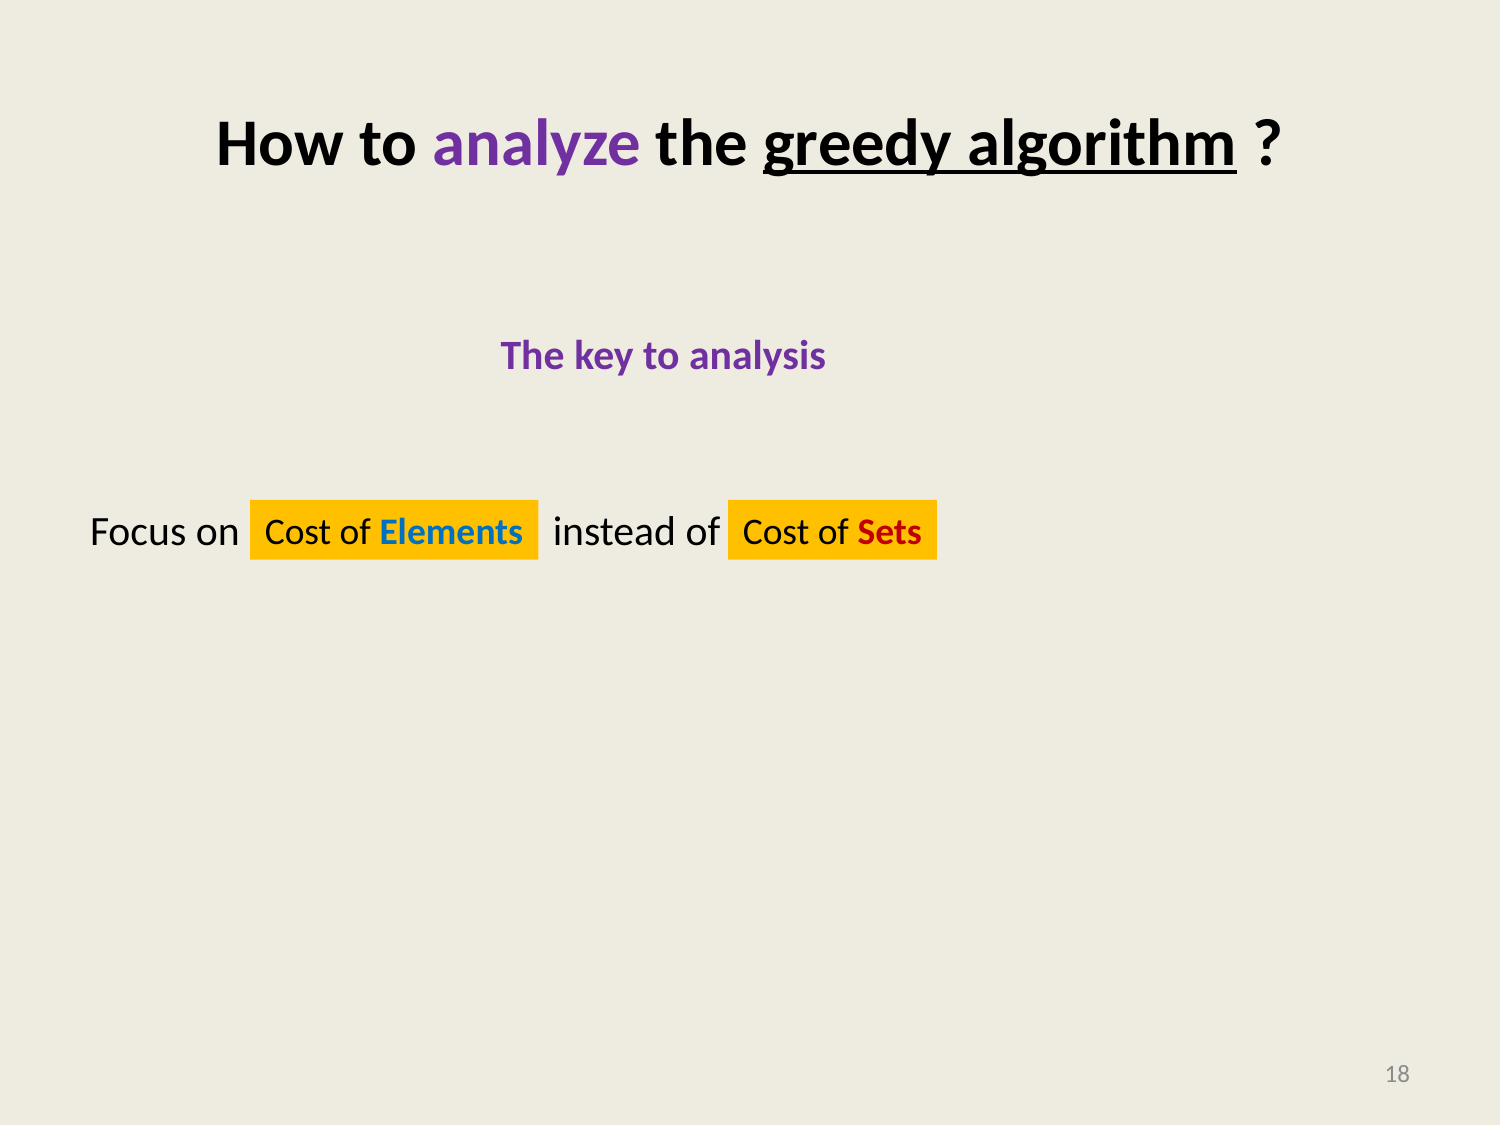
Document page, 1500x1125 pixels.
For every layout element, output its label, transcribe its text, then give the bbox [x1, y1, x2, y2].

text_box Cost of Elements [250, 499, 539, 560]
title How to analyze the greedy algorithm ? [75, 45, 1425, 233]
text_box Cost of Sets [728, 499, 937, 560]
list The key to analysis : Focus on instead of [75, 262, 1425, 1005]
slide_number 18 [1074, 1042, 1425, 1103]
